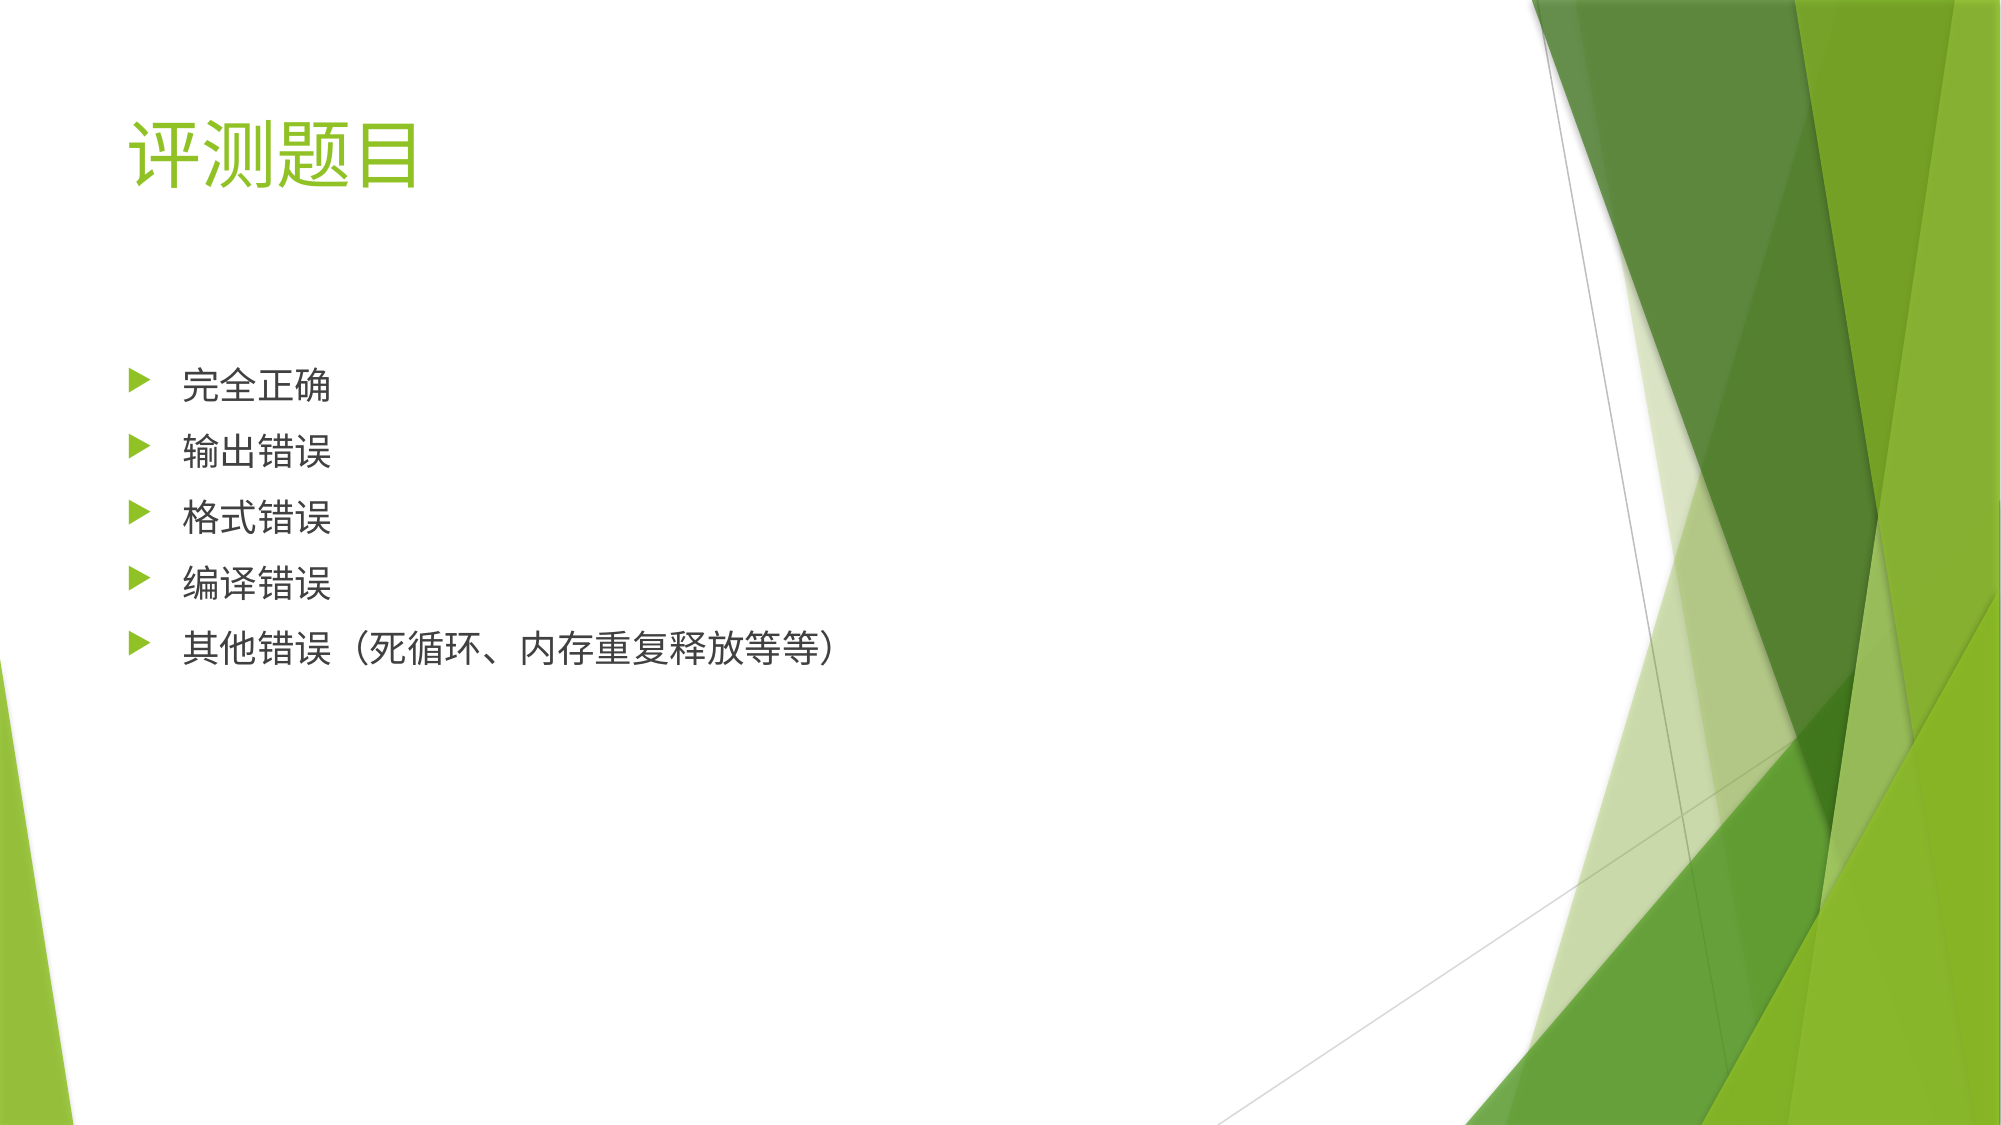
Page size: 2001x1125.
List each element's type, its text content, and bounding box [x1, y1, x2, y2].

title 评测题目 [111, 99, 1522, 317]
list 完全正确 输出错误 格式错误 编译错误 其他错误（死循环、内存重复释放等等） [111, 354, 1522, 992]
